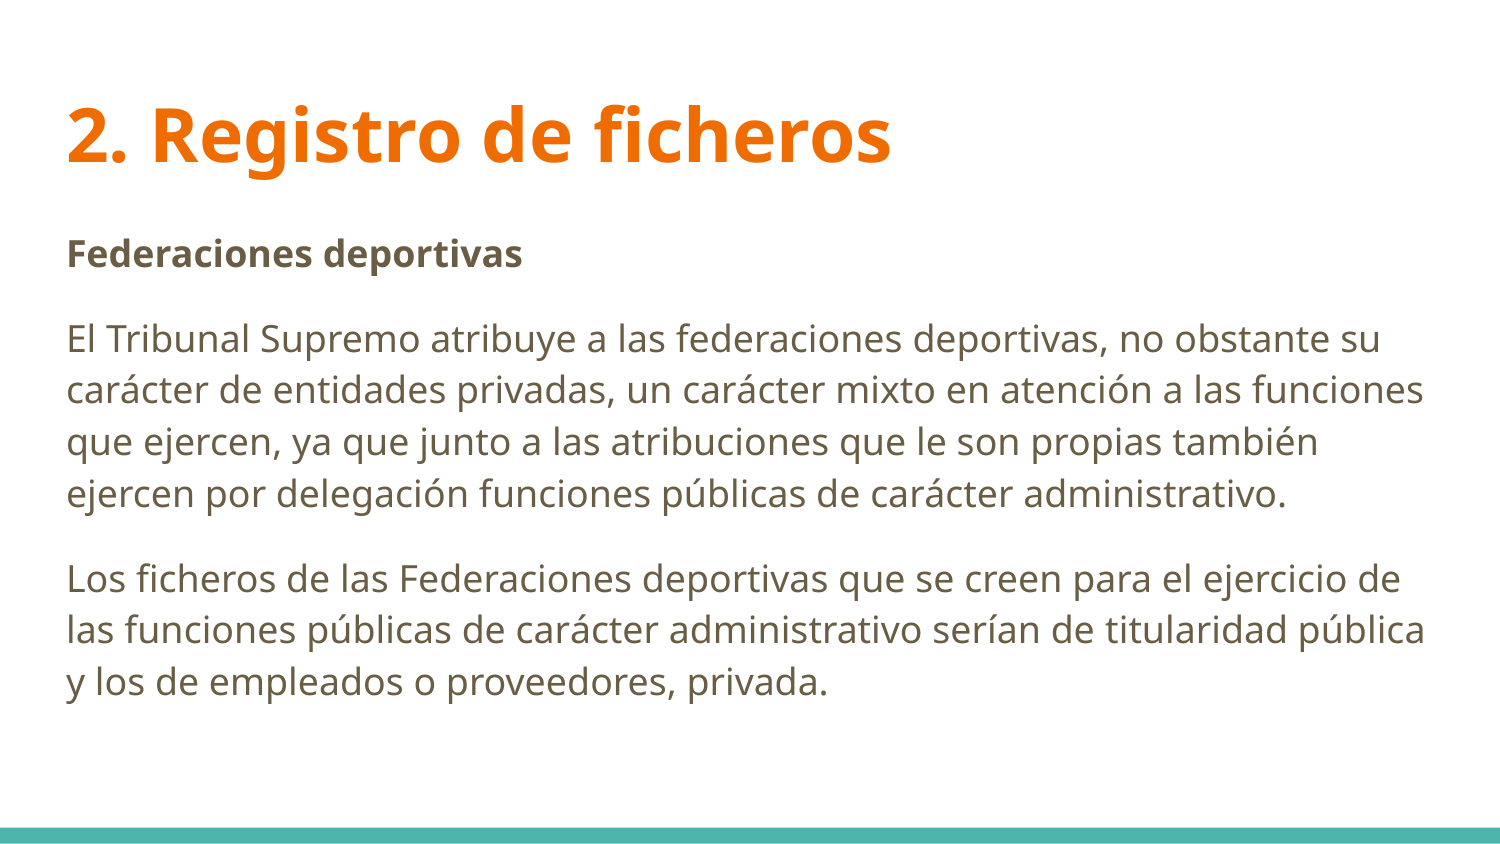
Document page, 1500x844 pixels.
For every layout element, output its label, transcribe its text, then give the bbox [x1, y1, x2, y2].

title 2. Registro de ficheros [51, 72, 1449, 189]
list Federaciones deportivas El Tribunal Supremo atribuye a las federaciones deportivas, no obstante su carácter de entidades privadas, un carácter mixto en atención a las funciones que ejercen, ya que junto a las atribuciones que le son propias también ejercen por delegación funciones públicas de carácter administrativo. Los ficheros de las Federaciones deportivas que se creen para el ejercicio de las funciones públicas de carácter administrativo serían de ​titularidad pública​ y los de empleados o proveedores, privada. [51, 207, 1449, 750]
